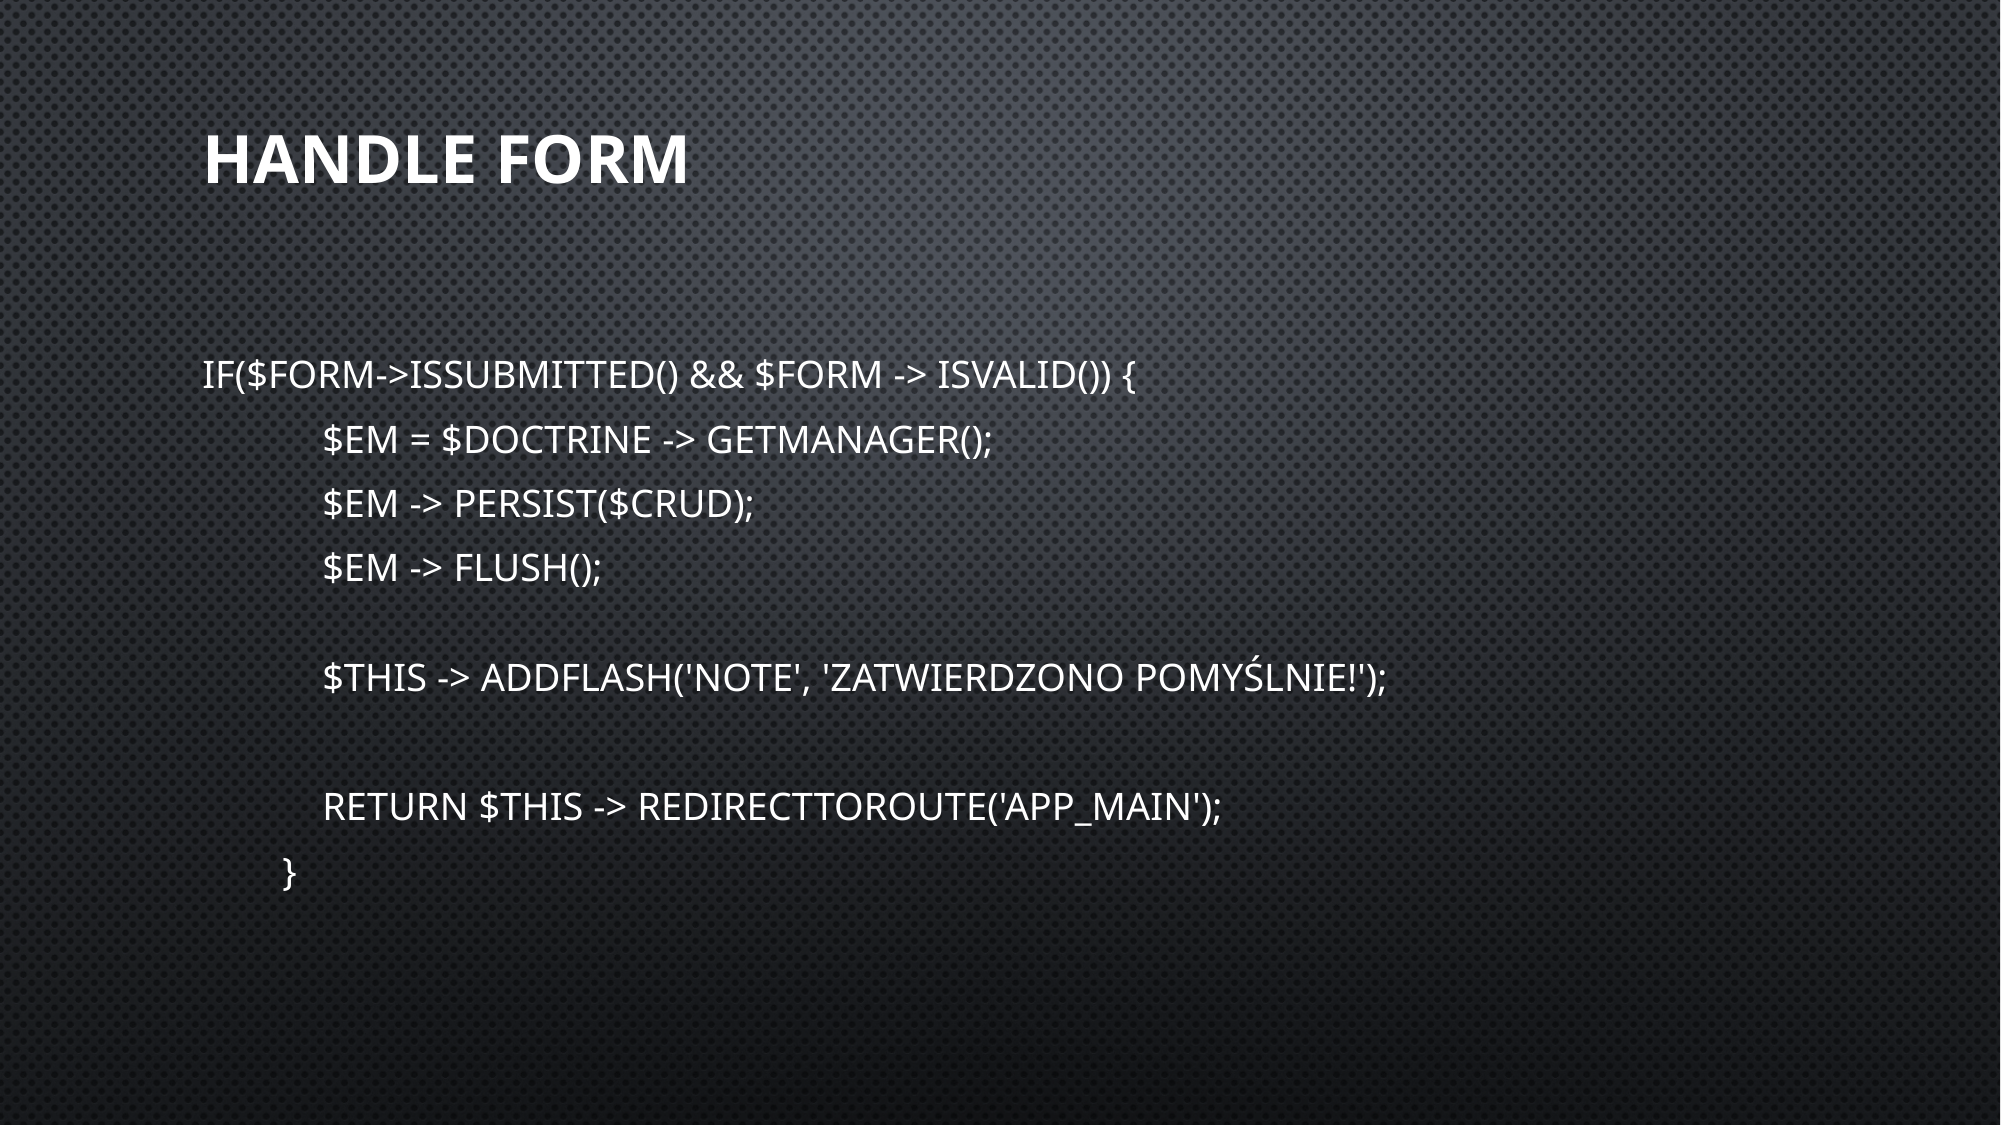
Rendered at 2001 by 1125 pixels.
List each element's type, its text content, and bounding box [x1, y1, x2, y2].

list if($form->isSubmitted() && $form -> isValid()) { $em = $doctrine -> getManager(); $em -> persist($crud); $em -> flush(); $this -> addFlash('note', 'Zatwierdzono pomyślnie!'); return $this -> redirectToRoute('app_main'); } [187, 343, 1421, 932]
title Handle form [187, 0, 1813, 314]
